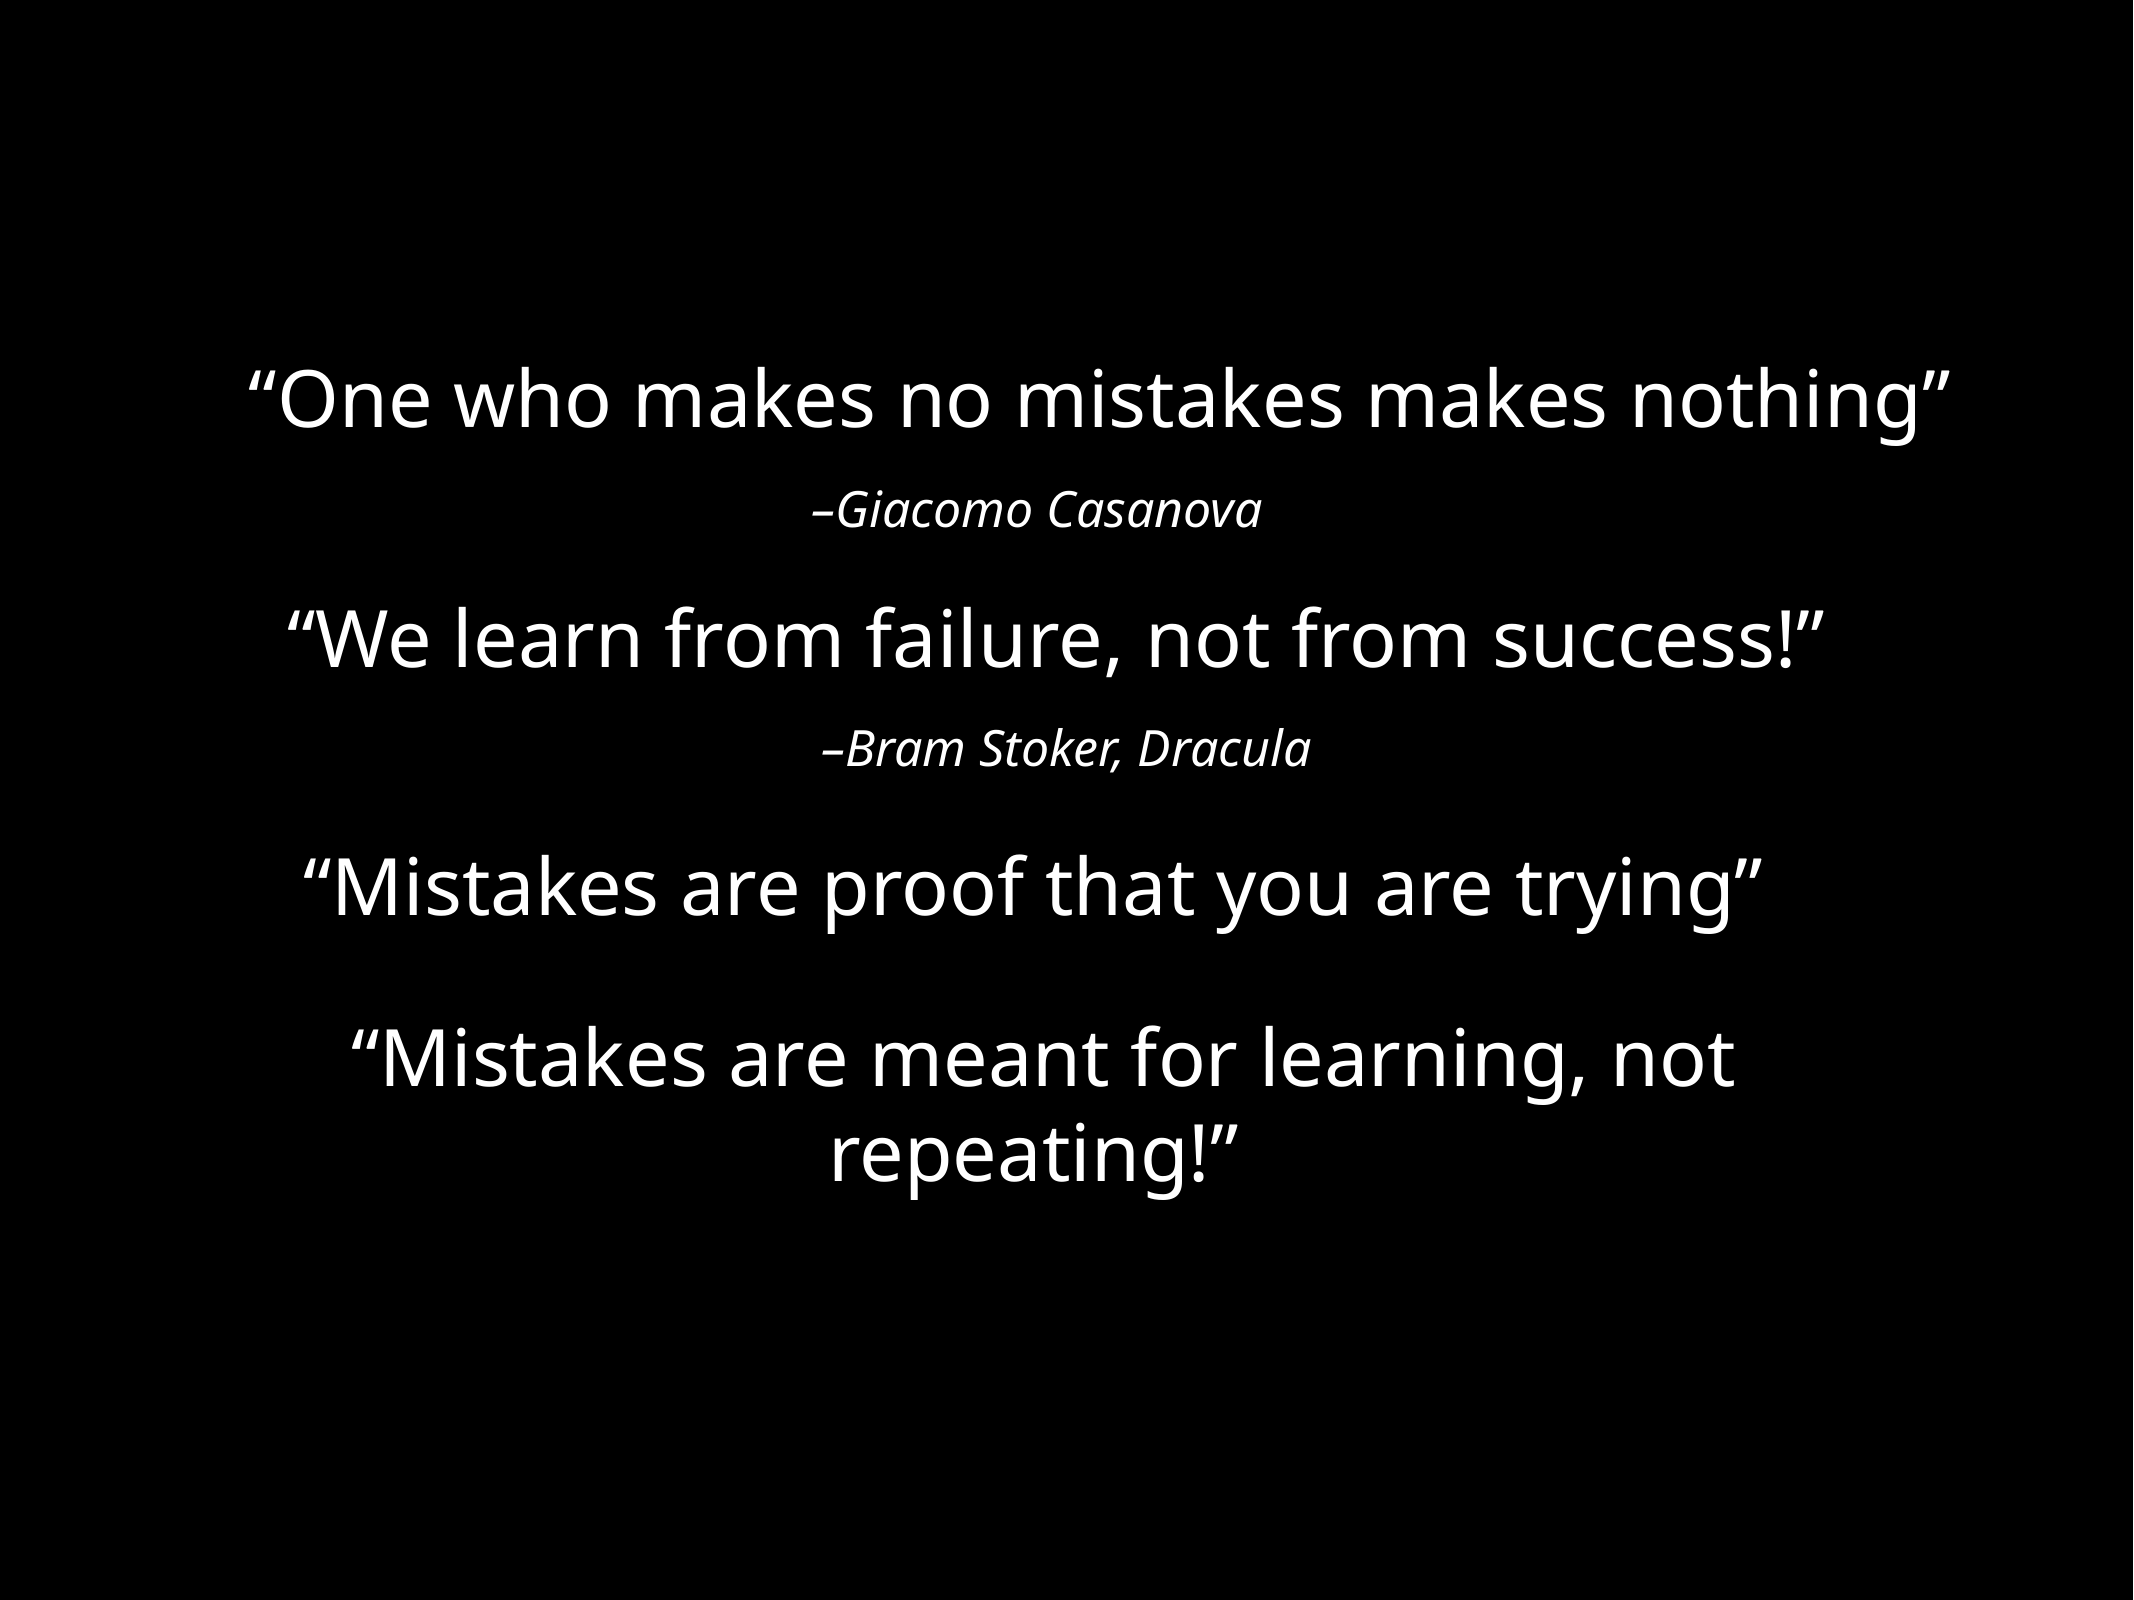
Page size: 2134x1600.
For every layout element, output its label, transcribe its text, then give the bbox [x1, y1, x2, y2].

text_box –Giacomo Casanova [185, 477, 1903, 538]
text_box “We learn from failure, not from success!” [208, 587, 1925, 683]
text_box “Mistakes are proof that you are trying” [185, 835, 1903, 931]
text_box –Bram Stoker, Dracula [208, 716, 1925, 777]
text_box “One who makes no mistakes makes nothing” [241, 348, 1959, 444]
text_box “Mistakes are meant for learning, not repeating!” [185, 1006, 1903, 1198]
